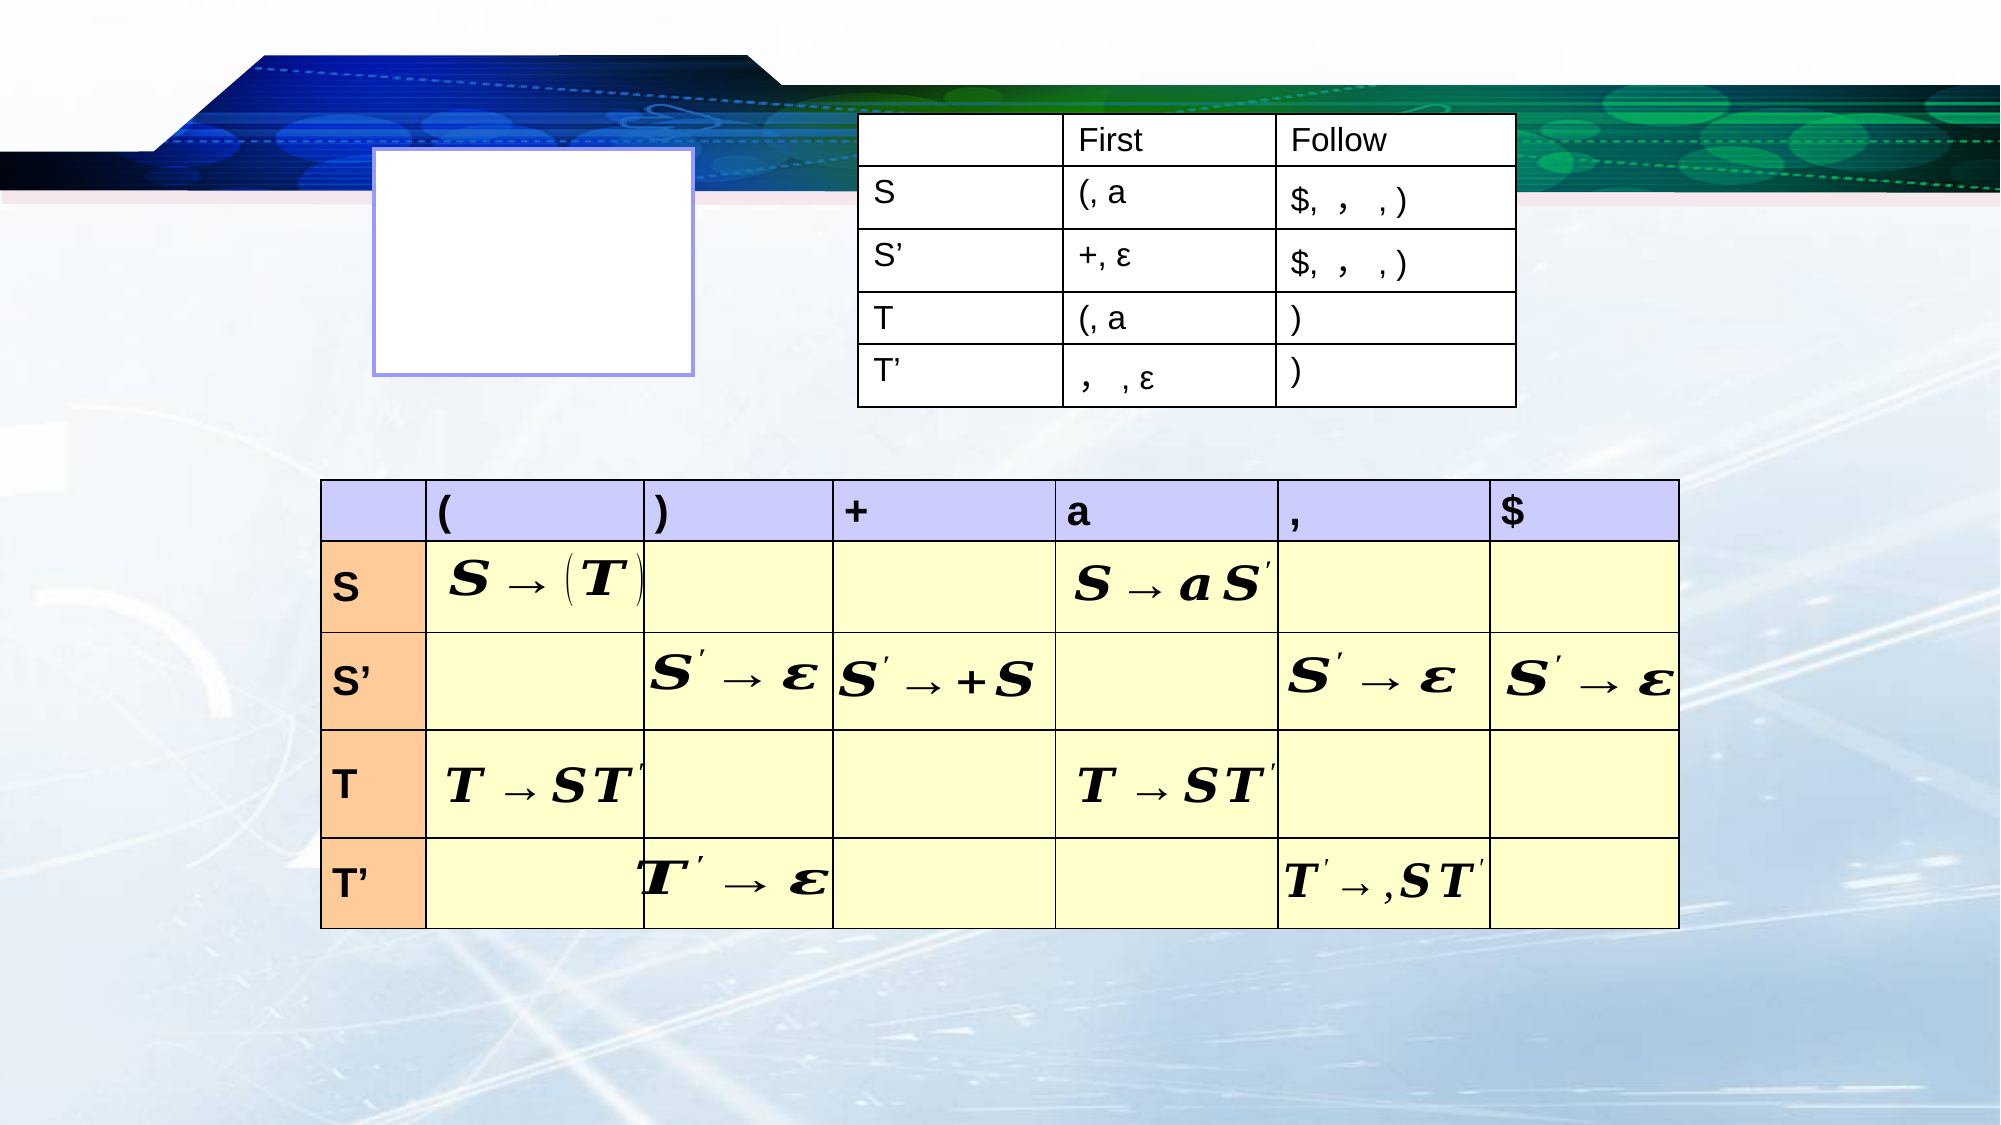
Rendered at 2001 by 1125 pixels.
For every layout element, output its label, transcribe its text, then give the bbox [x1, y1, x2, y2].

table_cell S’ [859, 230, 1062, 291]
table_cell T [859, 293, 1062, 343]
table_cell T’ [859, 345, 1062, 406]
table_header [859, 115, 1062, 165]
table_cell (, a [1064, 167, 1275, 228]
table_header Follow [1277, 115, 1515, 165]
table_cell S [859, 167, 1062, 228]
table_cell ) [1277, 345, 1515, 406]
picture [0, 0, 2001, 1125]
table_cell +, ε [1064, 230, 1275, 291]
table_cell ，, ε [1064, 345, 1275, 406]
table_cell $, ，, ) [1277, 167, 1515, 228]
table_header First [1064, 115, 1275, 165]
table_cell $, ，, ) [1277, 230, 1515, 291]
table_cell ) [1277, 293, 1515, 343]
table_cell (, a [1064, 293, 1275, 343]
